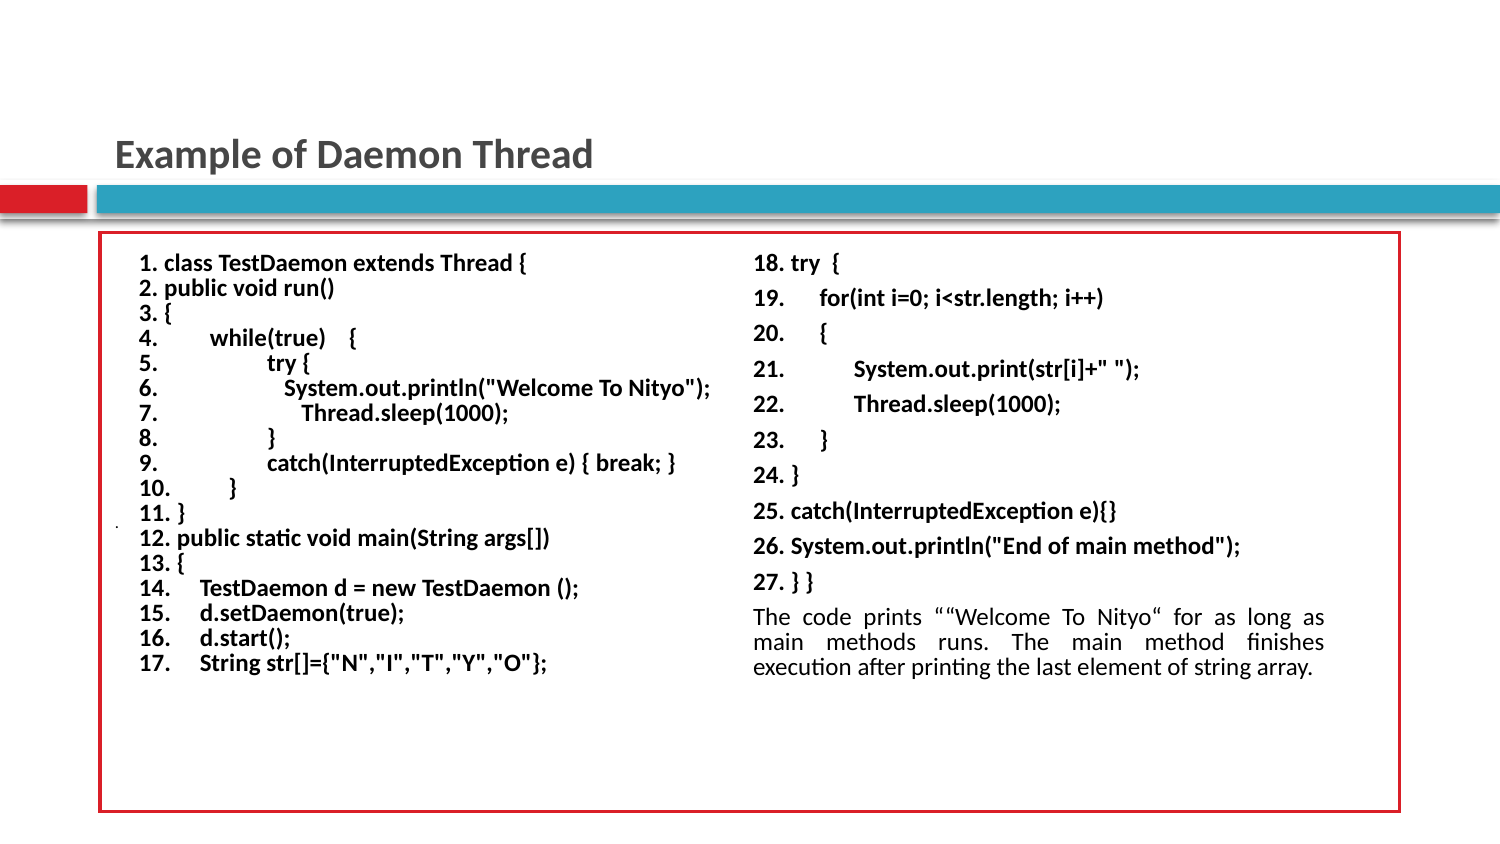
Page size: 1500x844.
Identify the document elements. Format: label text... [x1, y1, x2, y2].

list . [98, 231, 1401, 813]
table_header 1. class TestDaemon extends Thread { 2. public void run() 3. { 4. while(true) { 5. try { 6. System.out.println("Welcome To Nityo"); 7. Thread.sleep(1000); 8. } 9. catch(InterruptedException e) { break; } 10. } 11. } 12. public static void main(String args[]) 13. { 14. TestDaemon d = new TestDaemon (); 15. d.setDaemon(true); 16. d.start(); 17. String str[]={"N","I","T","Y","O"}; [124, 245, 738, 788]
title Example of Daemon Thread [99, 18, 1500, 185]
table_header 18. try { 19. for(int i=0; i<str.length; i++) 20. { 21. System.out.print(str[i]+" "); 22. Thread.sleep(1000); 23. } 24. } 25. catch(InterruptedException e){} 26. System.out.println("End of main method"); 27. } } The code prints ““Welcome To Nityo“ for as long as main methods runs. The main method finishes execution after printing the last element of string array. [738, 245, 1341, 788]
